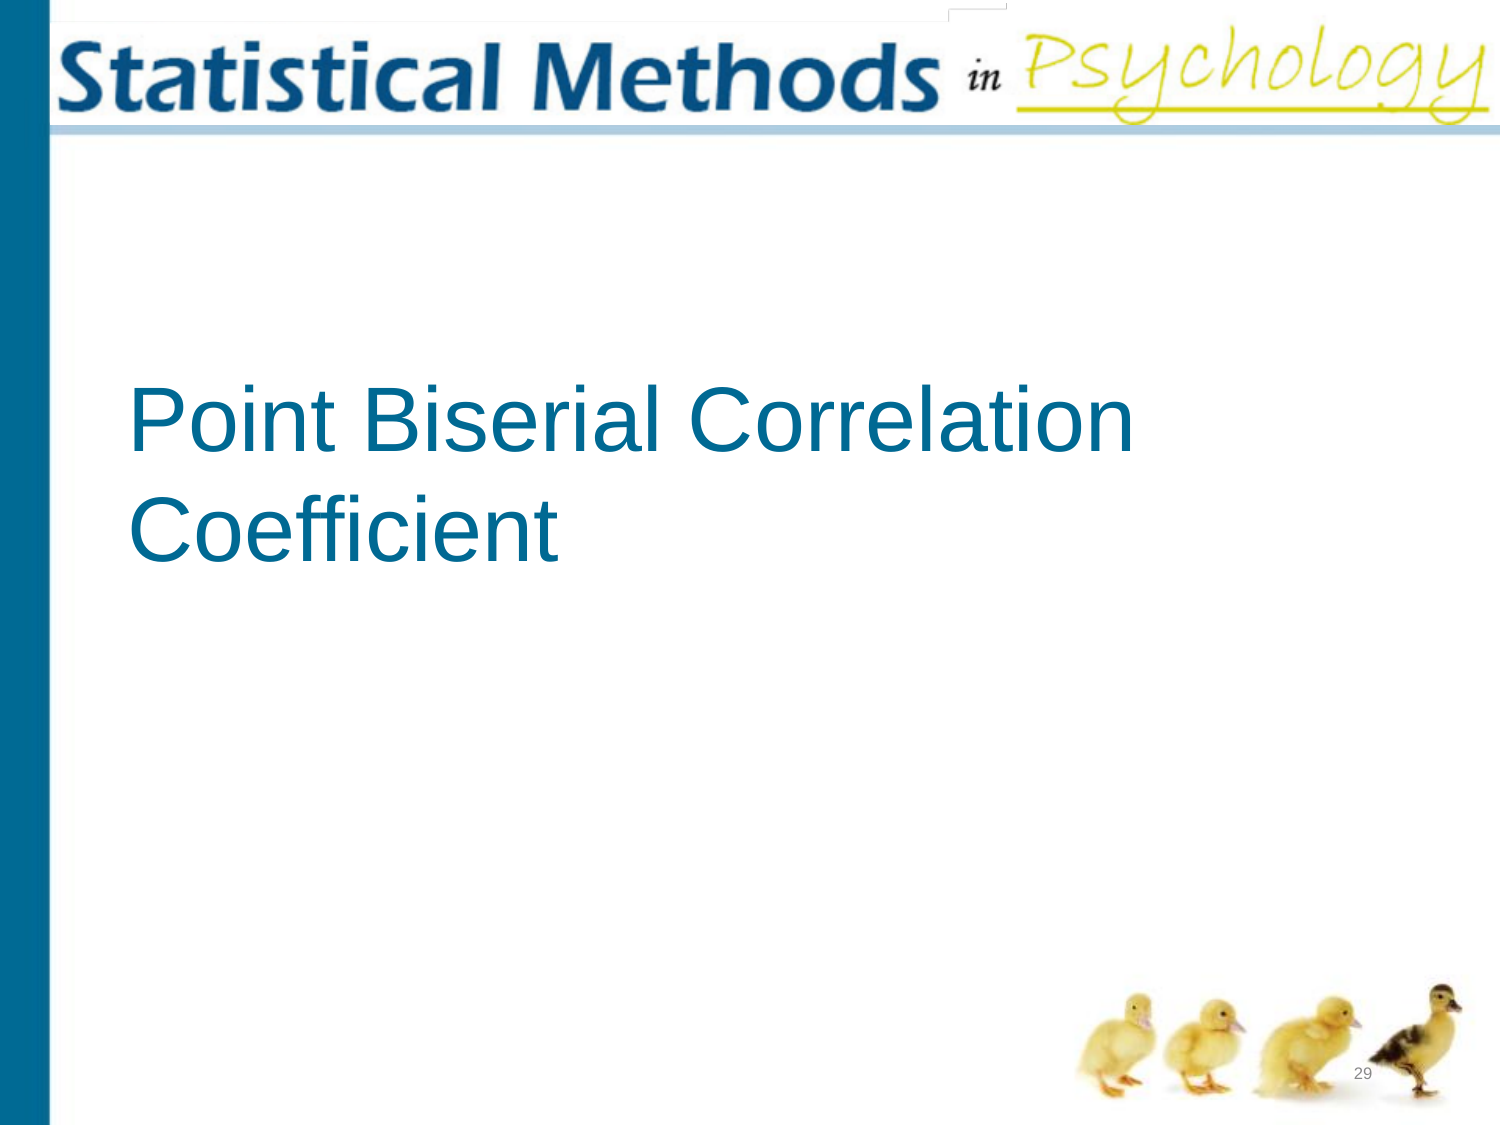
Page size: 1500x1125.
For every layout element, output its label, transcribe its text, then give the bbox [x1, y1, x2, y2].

picture [48, 0, 1500, 1125]
slide_number 29 [1325, 1042, 1388, 1103]
title Point Biserial Correlation Coefficient [112, 349, 1388, 591]
